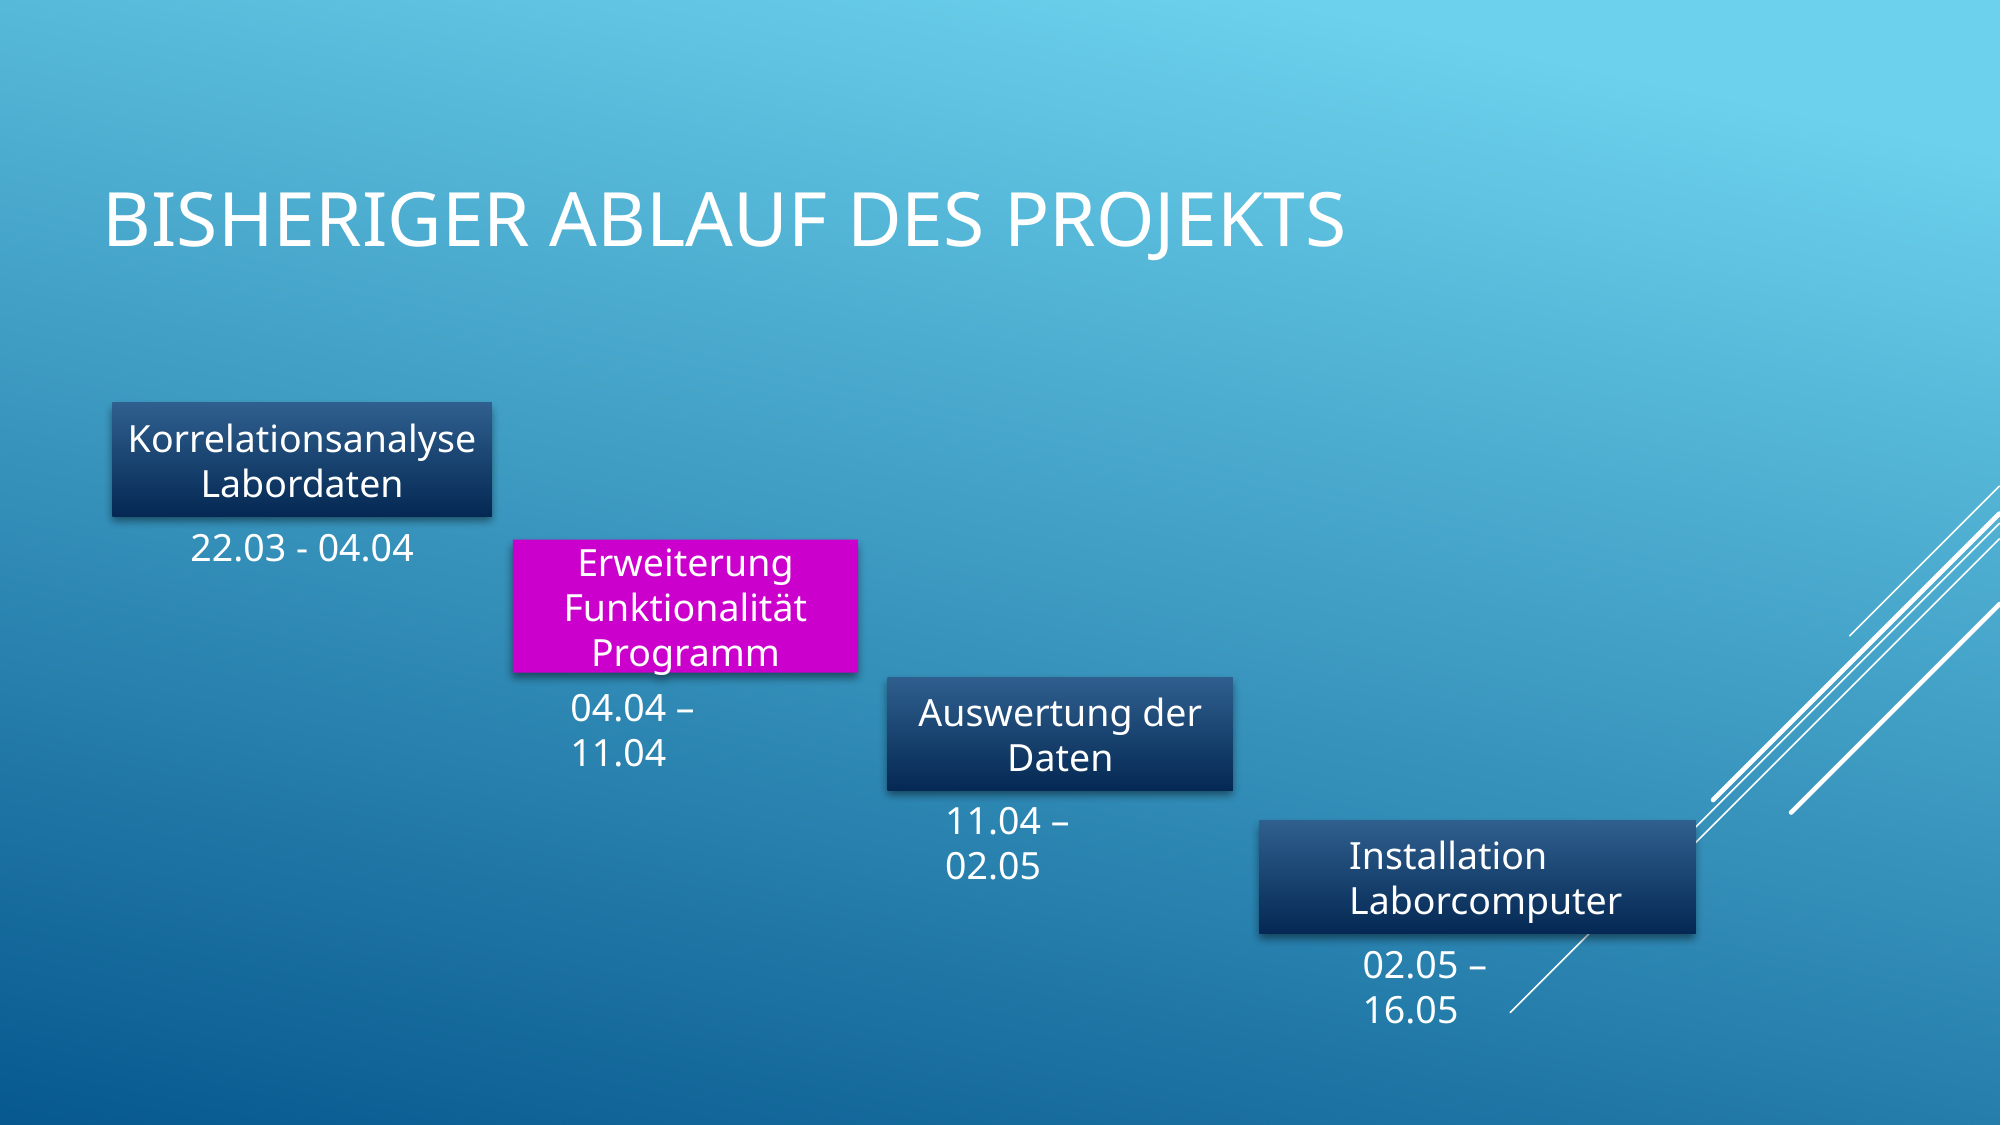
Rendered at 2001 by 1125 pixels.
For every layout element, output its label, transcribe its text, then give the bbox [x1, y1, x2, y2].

text_box 02.05 – 16.05 [1347, 933, 1608, 1039]
text_box Erweiterung Funktionalität Programm [512, 539, 859, 673]
text_box 04.04 – 11.04 [555, 676, 816, 782]
text_box Installation Laborcomputer [1259, 820, 1696, 934]
title Bisheriger Ablauf des Projekts [87, 93, 1488, 341]
text_box Auswertung der Daten [887, 677, 1233, 791]
text_box Korrelationsanalyse Labordaten [112, 402, 492, 517]
text_box 11.04 – 02.05 [930, 790, 1191, 895]
text_box 22.03 - 04.04 [175, 516, 429, 576]
